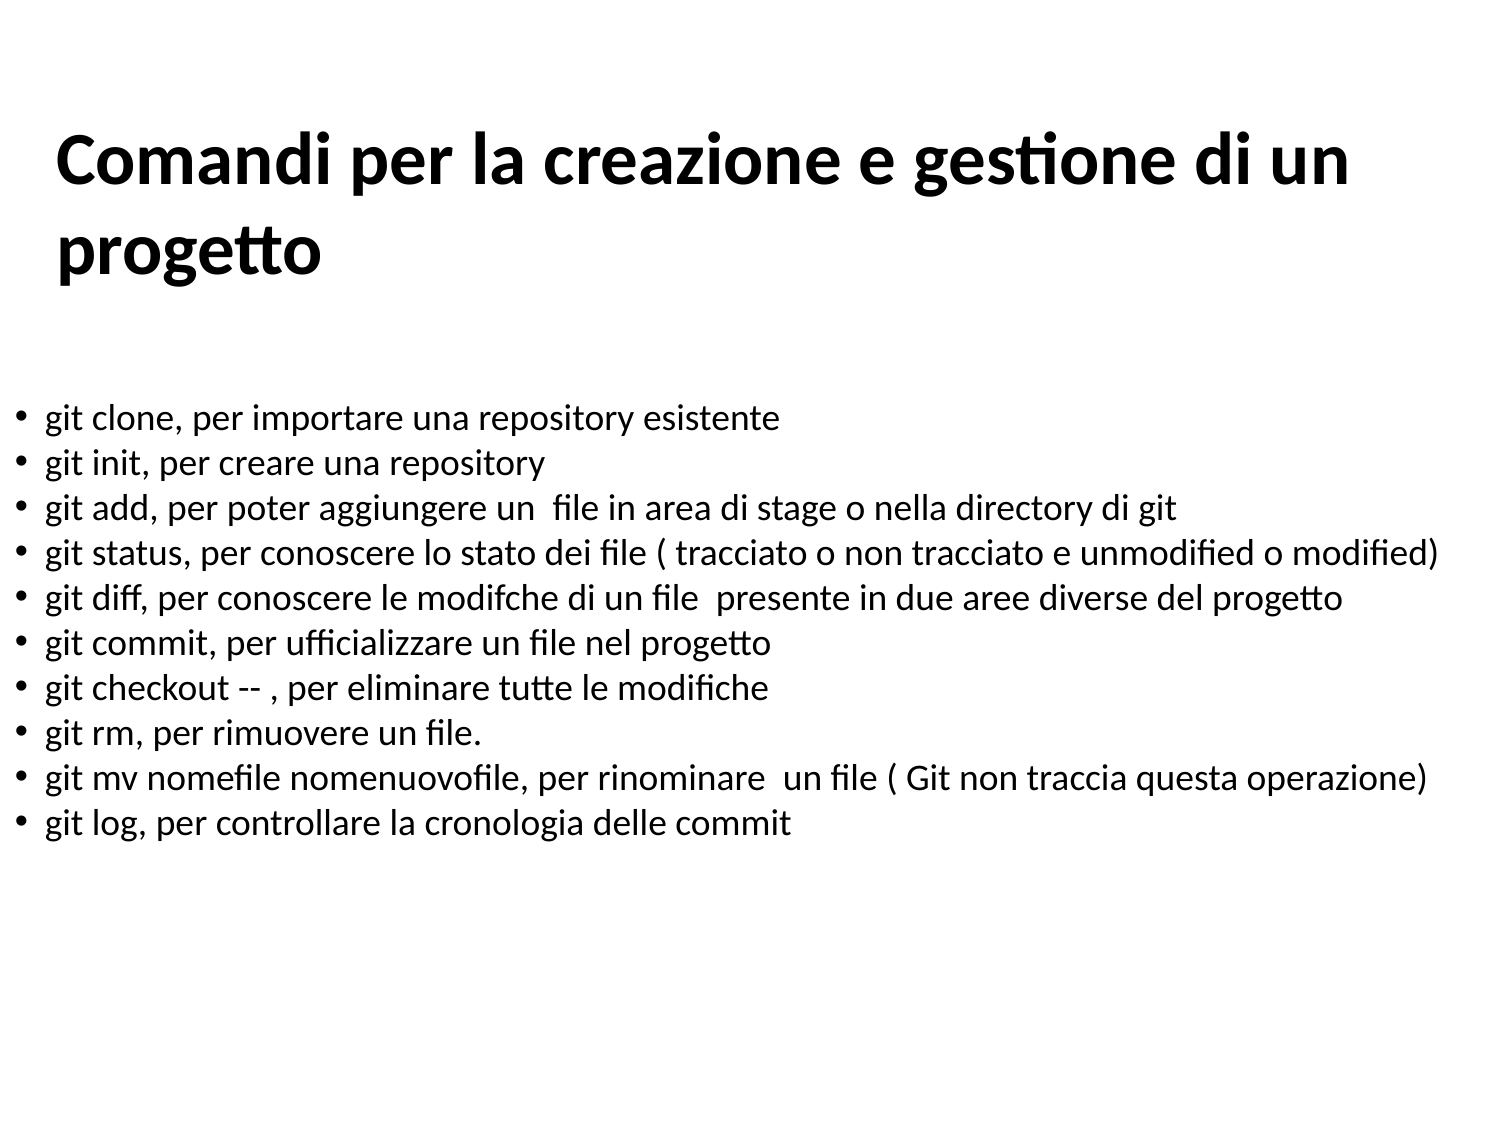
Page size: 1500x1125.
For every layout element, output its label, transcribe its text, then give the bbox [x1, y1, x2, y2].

text_box git clone, per importare una repository esistente git init, per creare una repository git add, per poter aggiungere un file in area di stage o nella directory di git git status, per conoscere lo stato dei file ( tracciato o non tracciato e unmodified o modified) git diff, per conoscere le modifche di un file presente in due aree diverse del progetto git commit, per ufficializzare un file nel progetto git checkout -- , per eliminare tutte le modifiche git rm, per rimuovere un file. git mv nomefile nomenuovofile, per rinominare un file ( Git non traccia questa operazione) git log, per controllare la cronologia delle commit [0, 385, 1500, 850]
text_box Comandi per la creazione e gestione di un progetto [41, 101, 1459, 297]
